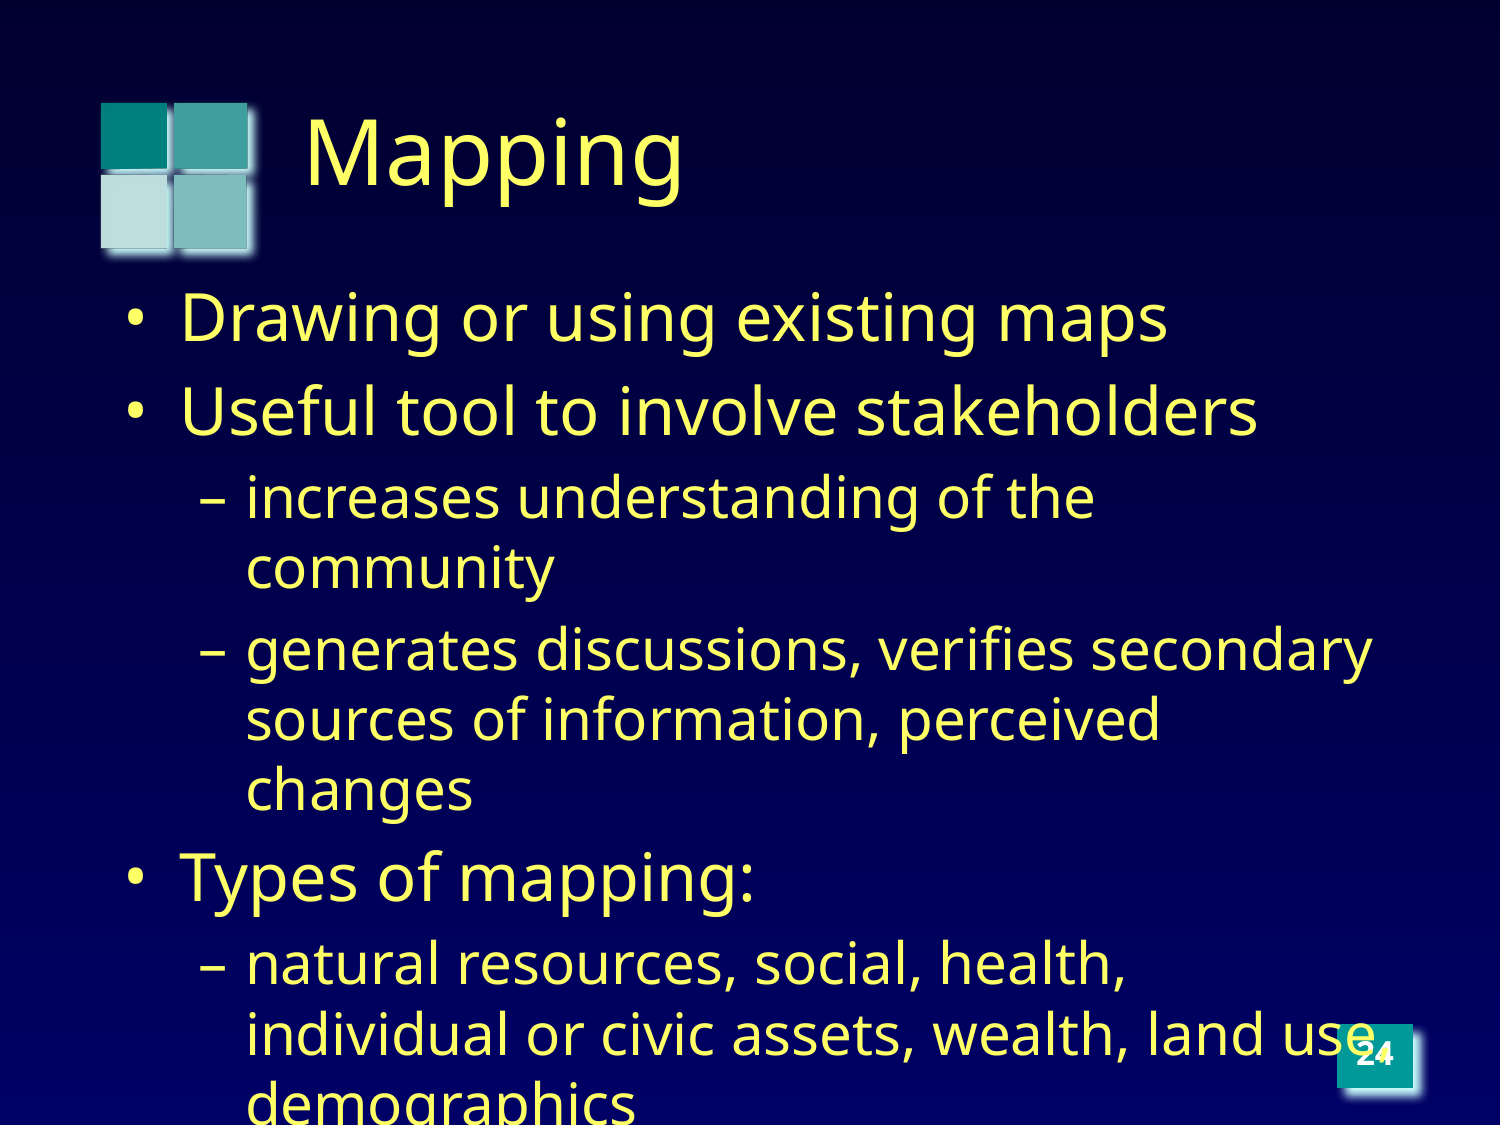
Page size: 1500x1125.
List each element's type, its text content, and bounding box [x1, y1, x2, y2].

list Drawing or using existing maps Useful tool to involve stakeholders increases understanding of the community generates discussions, verifies secondary sources of information, perceived changes Types of mapping: natural resources, social, health, individual or civic assets, wealth, land use, demographics [108, 267, 1413, 1013]
title Mapping [287, 62, 1388, 236]
picture [95, 99, 253, 252]
text_box ‹#› [1337, 1024, 1413, 1088]
